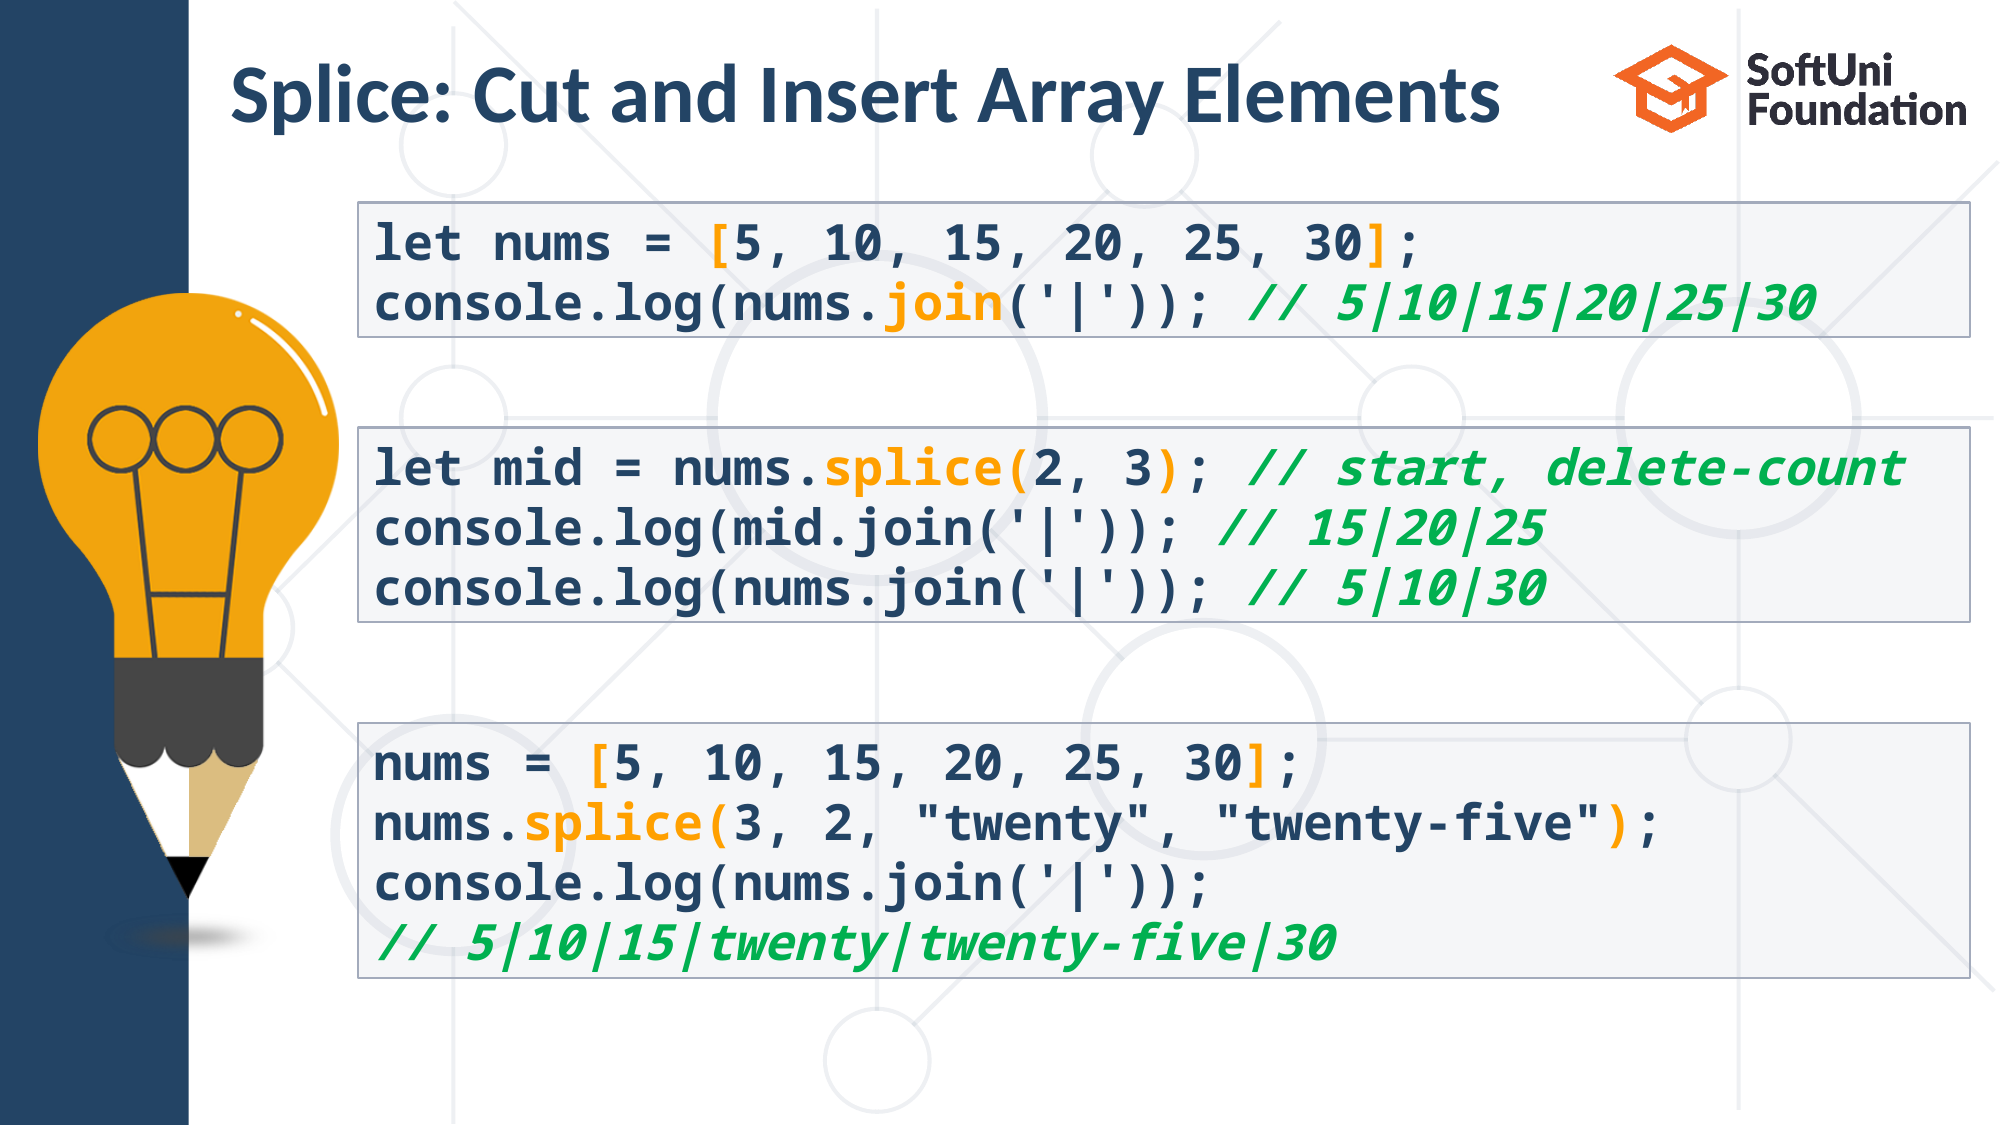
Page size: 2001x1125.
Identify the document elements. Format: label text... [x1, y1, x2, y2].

text_box let mid = nums.splice(2, 3); // start, delete-count console.log(mid.join('|')); // 15|20|25 console.log(nums.join('|')); // 5|10|30 [358, 427, 1970, 623]
text_box nums = [5, 10, 15, 20, 25, 30]; nums.splice(3, 2, "twenty", "twenty-five"); console.log(nums.join('|')); // 5|10|15|twenty|twenty-five|30 [358, 723, 1970, 978]
text_box let nums = [5, 10, 15, 20, 25, 30]; console.log(nums.join('|')); // 5|10|15|20|25|30 [358, 202, 1970, 338]
text_box Splice: Cut and Insert Array Elements [212, 16, 1591, 162]
picture [38, 293, 339, 961]
picture [1613, 44, 1966, 133]
